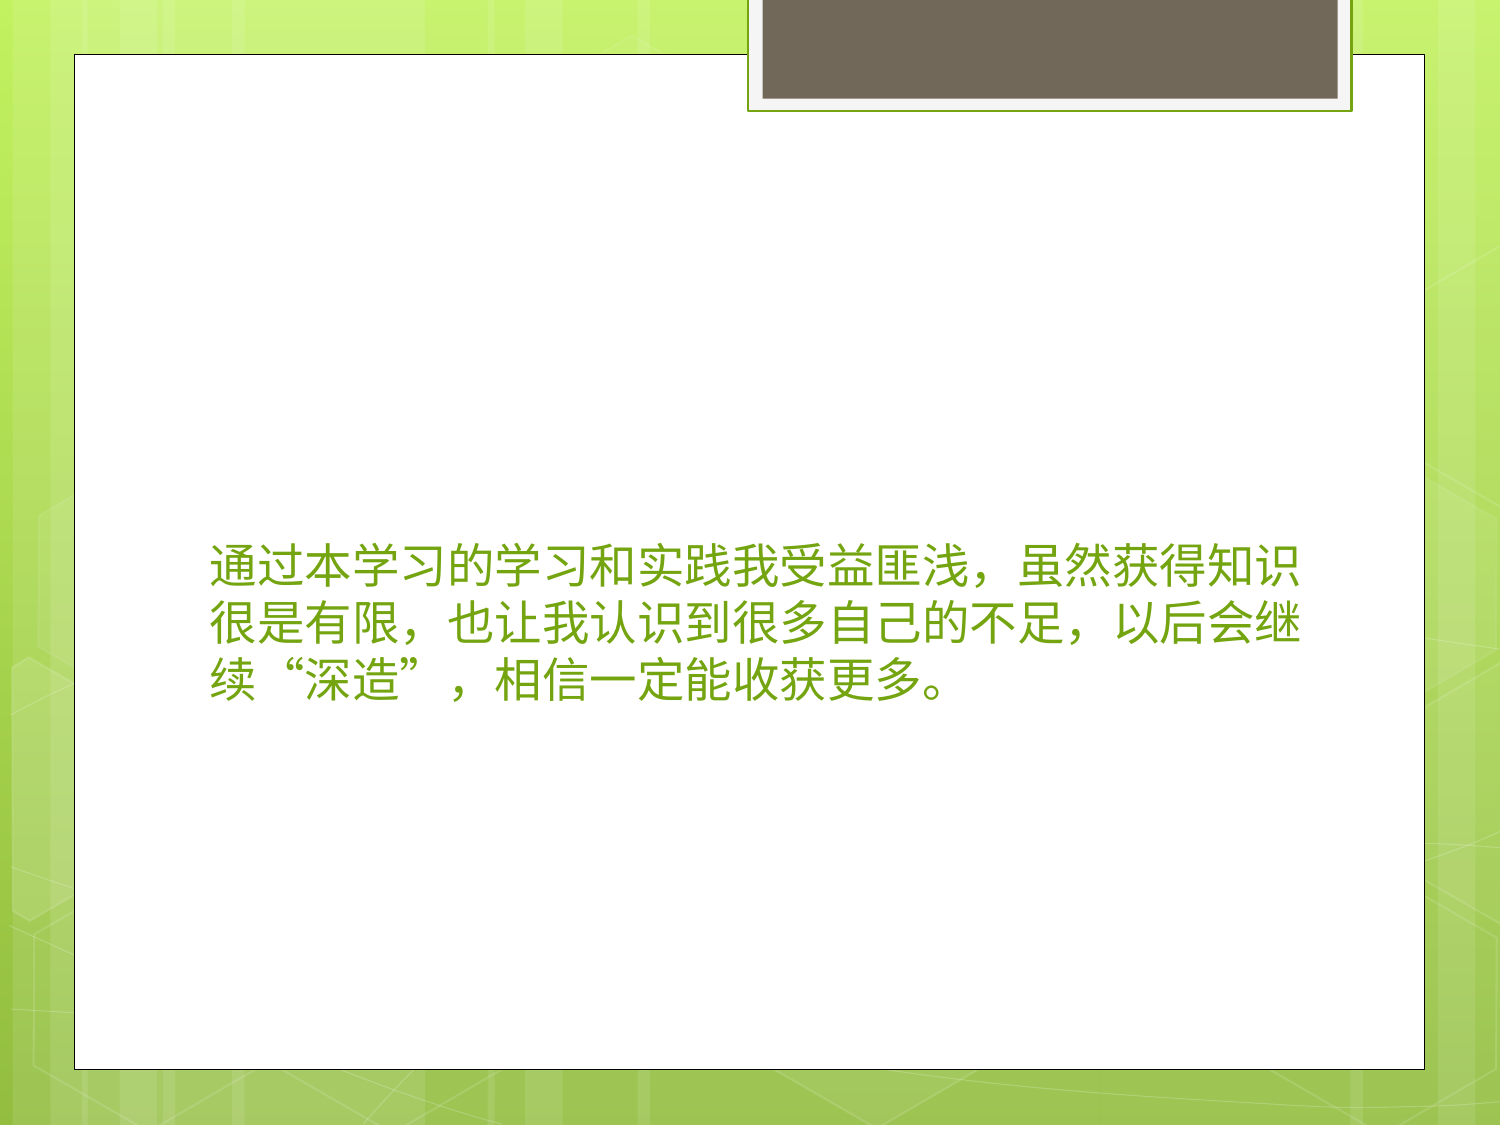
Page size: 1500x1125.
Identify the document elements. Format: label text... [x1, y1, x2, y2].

title 通过本学习的学习和实践我受益匪浅，虽然获得知识很是有限，也让我认识到很多自己的不足，以后会继续“深造”，相信一定能收获更多。 [194, 527, 1348, 715]
